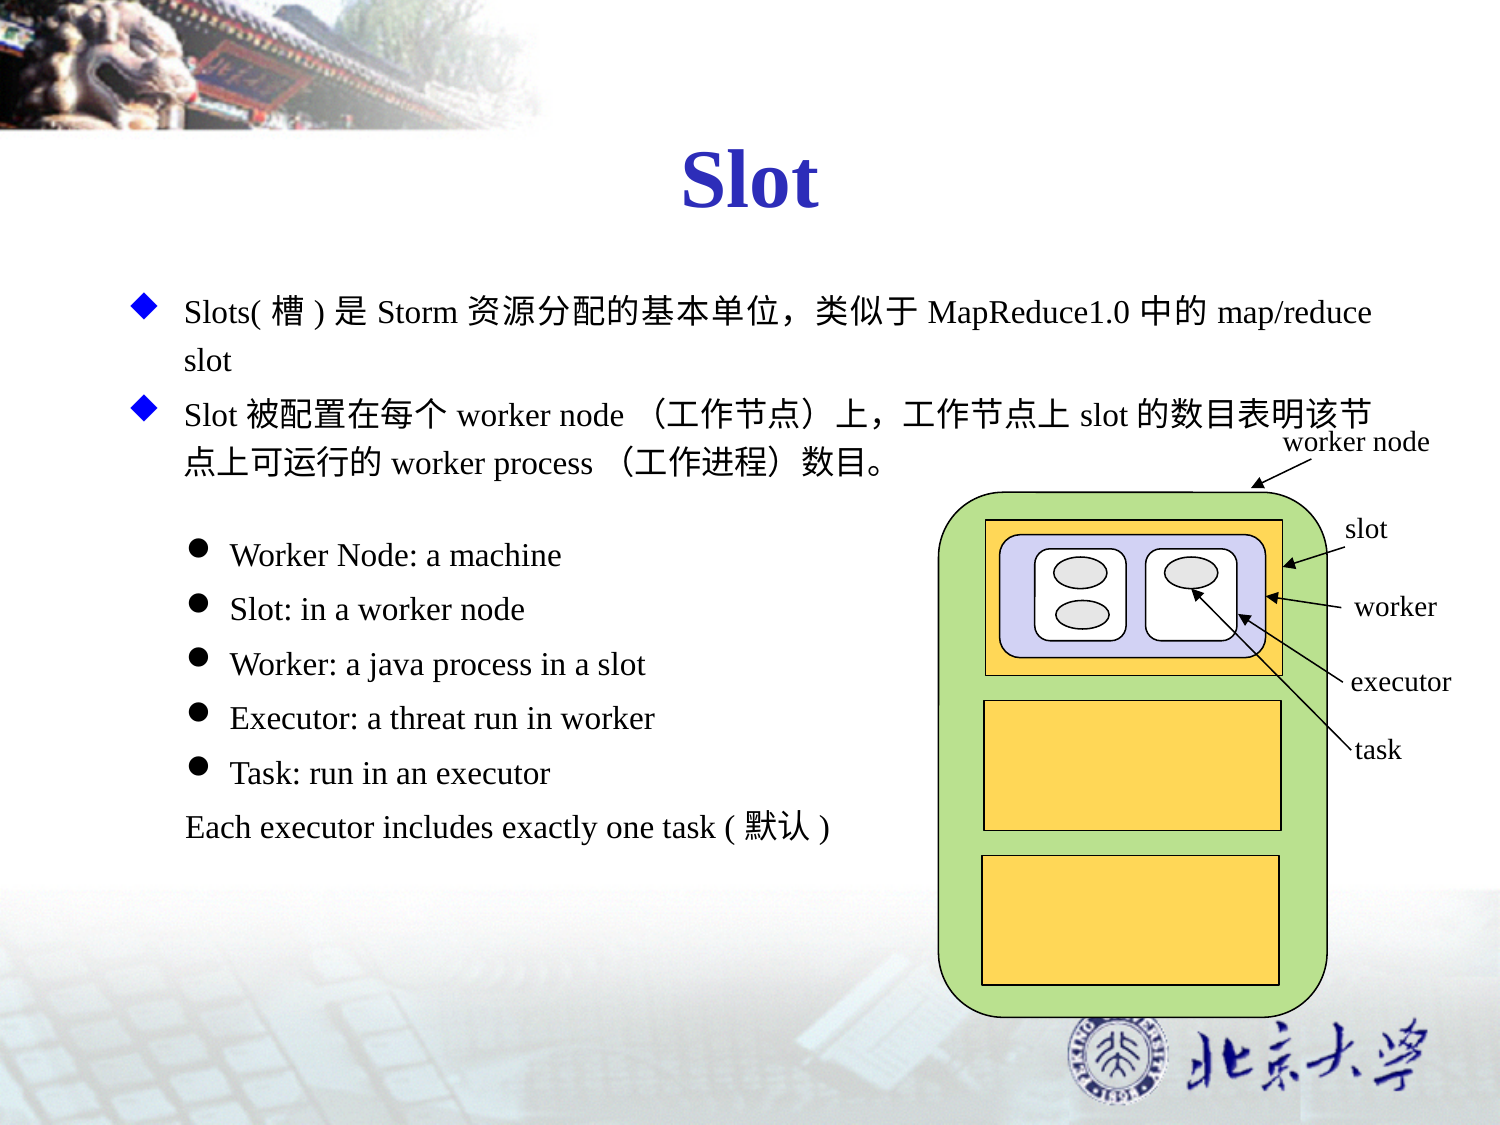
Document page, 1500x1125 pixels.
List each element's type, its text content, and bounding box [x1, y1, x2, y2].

picture [0, 0, 1500, 1125]
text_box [938, 492, 1328, 1018]
list Slots(槽)是Storm资源分配的基本单位，类似于MapReduce1.0中的map/reduce slot Slot被配置在每个worker node（工作节点）上，工作节点上slot的数目表明该节点上可运行的worker process（工作进程）数目。 Worker Node: a machine Slot: in a worker node Worker: a java process in a slot Executor: a threat run in worker Task: run in an executor Each executor includes exactly one task (默认) [112, 274, 1388, 1001]
title Slot [112, 99, 1388, 238]
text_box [1265, 579, 1499, 587]
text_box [1250, 414, 1457, 489]
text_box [1282, 502, 1490, 568]
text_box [1190, 588, 1500, 774]
